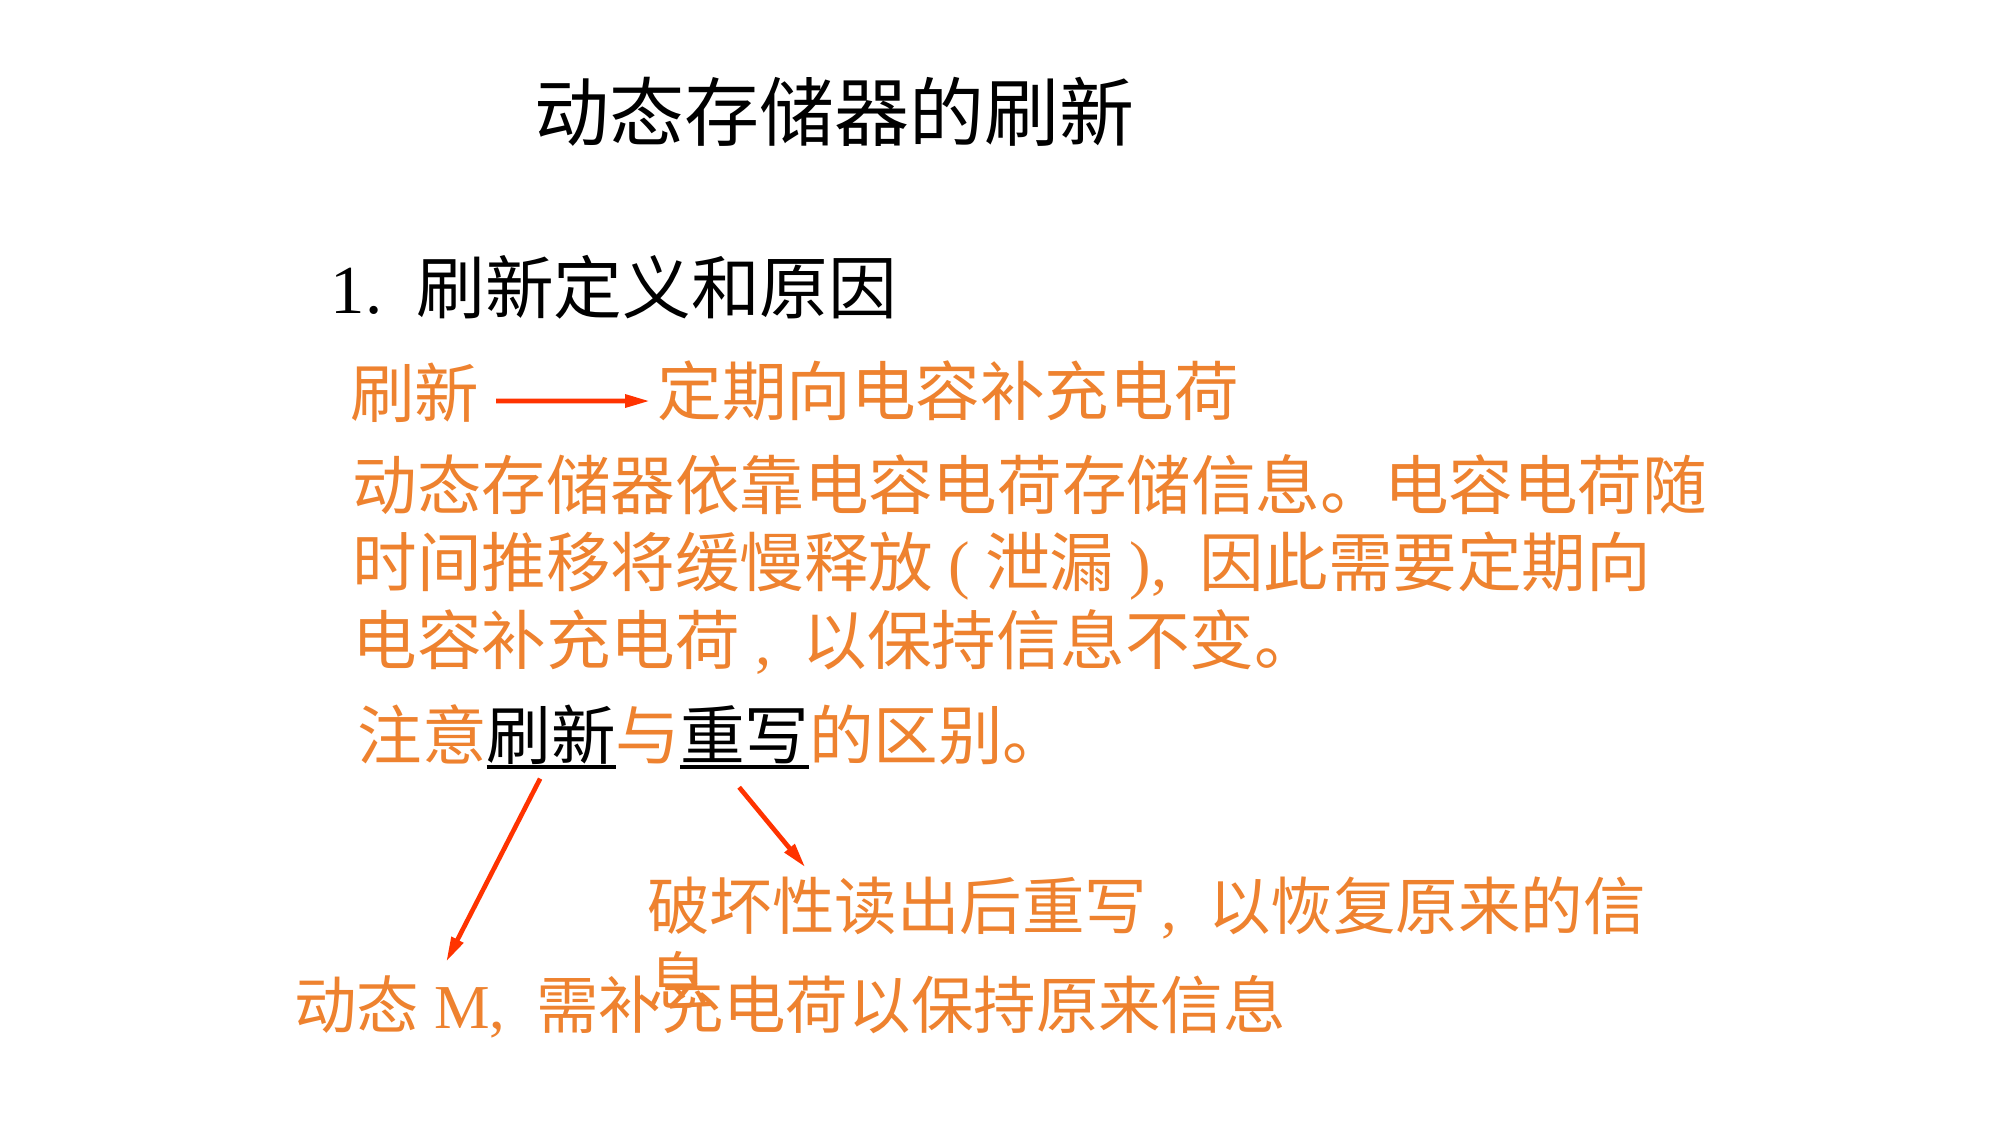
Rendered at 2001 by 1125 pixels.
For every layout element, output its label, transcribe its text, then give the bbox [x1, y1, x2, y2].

text_box 动态存储器依靠电容电荷存储信息。电容电荷随时间推移将缓慢释放(泄漏), 因此需要定期向电容补充电荷, 以保持信息不变。 [337, 437, 1722, 685]
text_box [447, 780, 540, 958]
text_box 动态M, 需补充电荷以保持原来信息 [279, 958, 1758, 1049]
text_box 破坏性读出后重写, 以恢复原来的信息 [632, 859, 1719, 958]
text_box [740, 788, 805, 867]
text_box 定期向电容补充电荷 [643, 343, 1338, 436]
text_box 刷新 [335, 345, 536, 438]
text_box 注意刷新与重写的区别。 [342, 687, 1106, 781]
text_box 1. 刷新定义和原因 [316, 237, 1079, 335]
text_box 动态存储器的刷新 [519, 58, 1417, 164]
text_box [536, 394, 649, 408]
